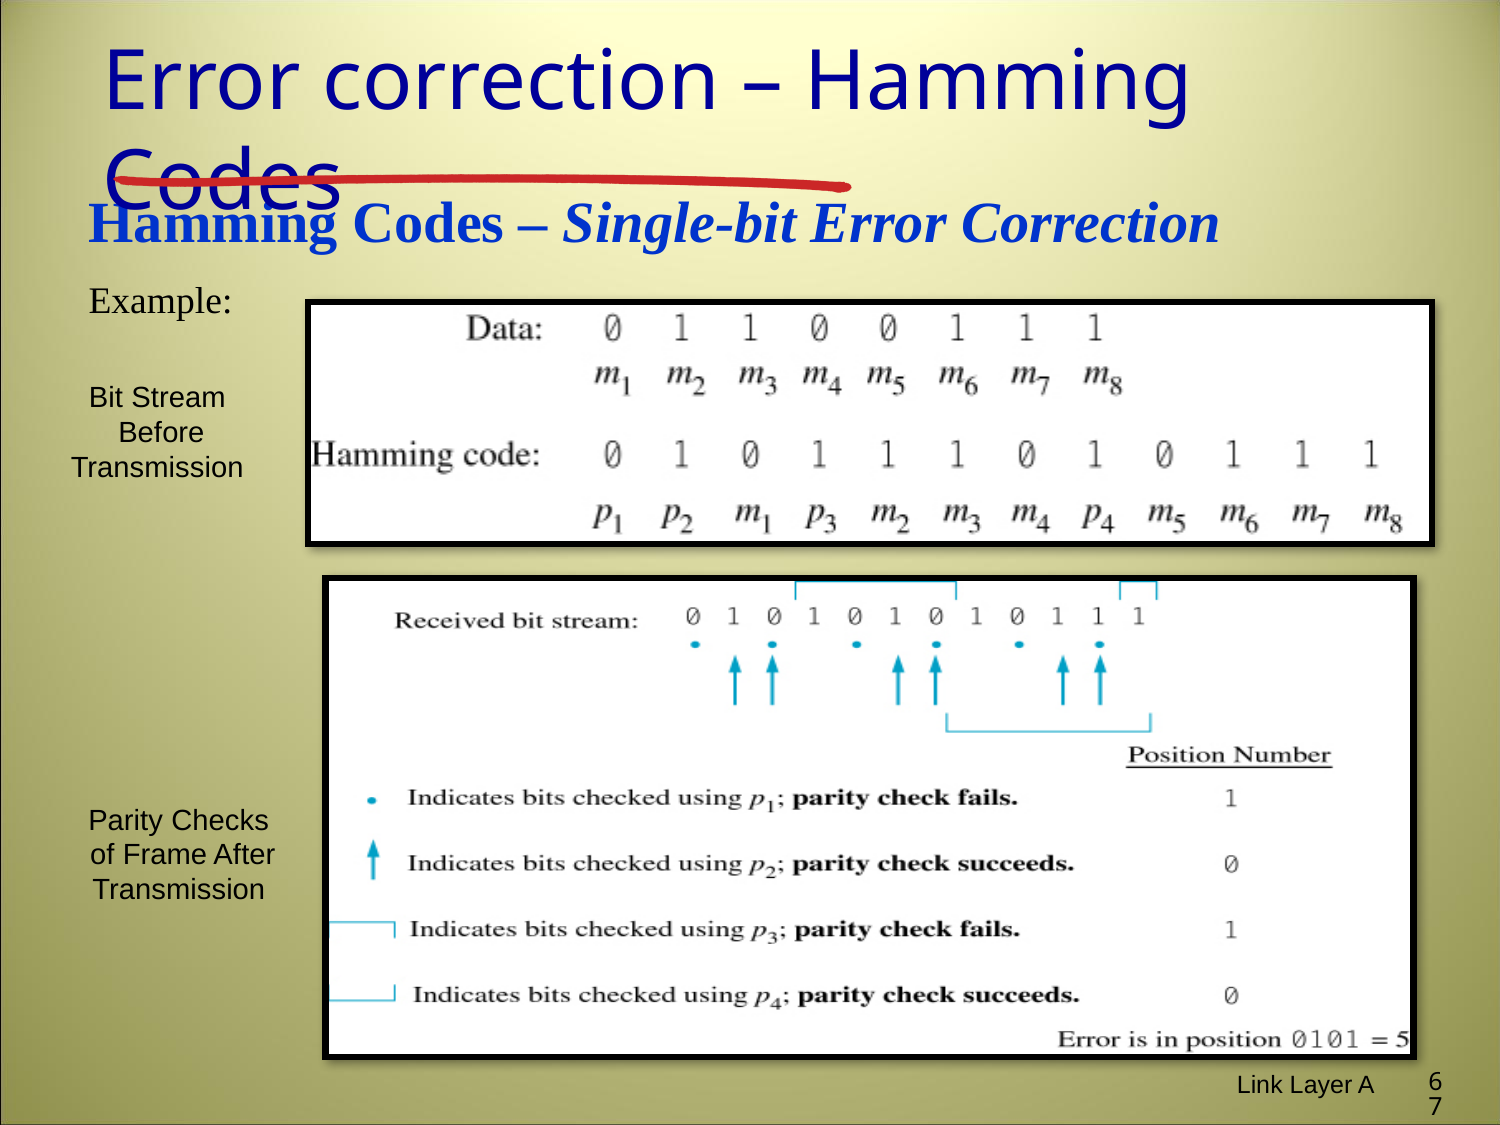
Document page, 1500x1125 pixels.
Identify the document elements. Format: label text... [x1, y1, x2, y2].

picture [0, 0, 1500, 1125]
text_box Parity Checks of Frame After Transmission [18, 793, 323, 915]
text_box Error correction – Hamming Codes [87, 32, 1363, 220]
list Hamming Codes – Single-bit Error Correction Example: [73, 186, 1458, 350]
text_box Bit Stream Before Transmission [24, 370, 299, 492]
text_box Link Layer A [914, 1062, 1390, 1108]
